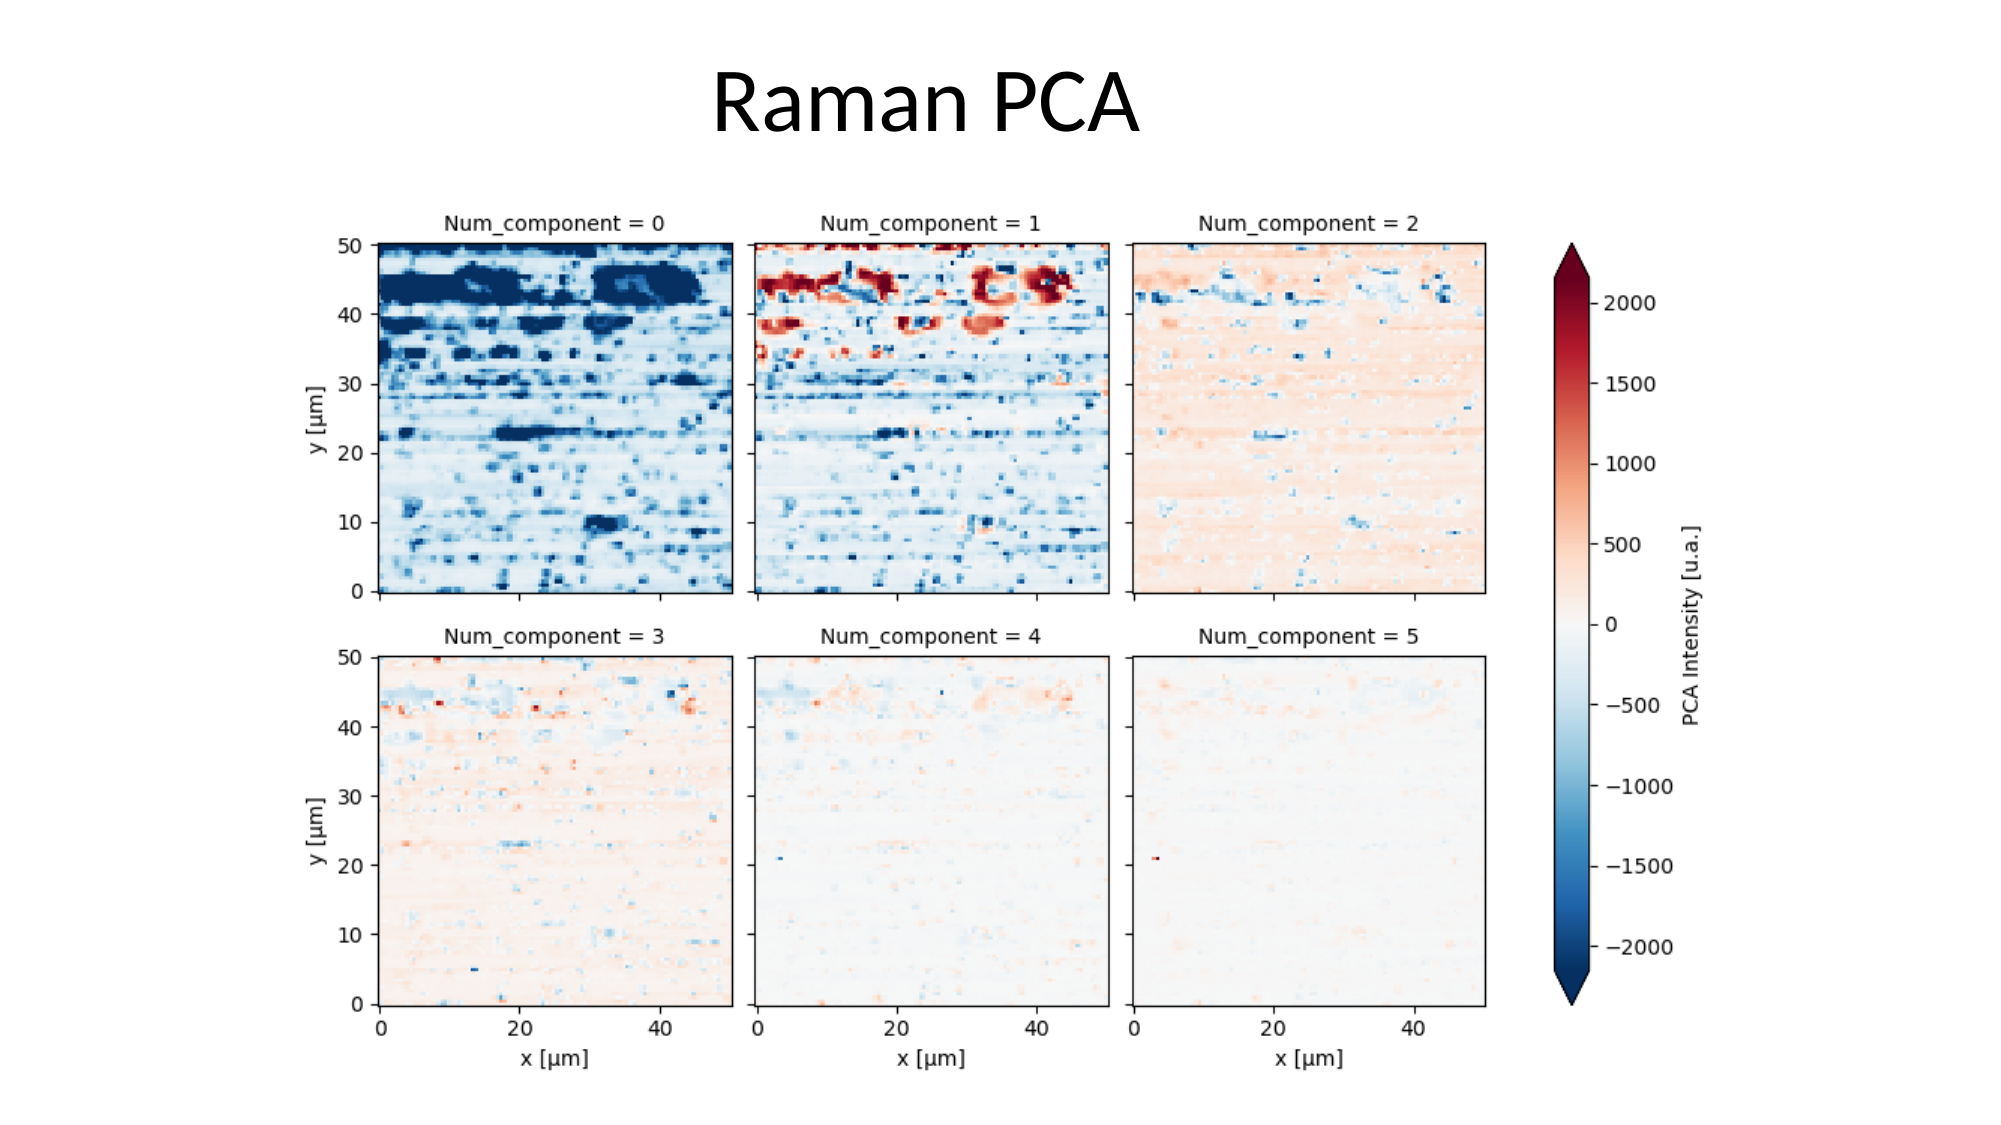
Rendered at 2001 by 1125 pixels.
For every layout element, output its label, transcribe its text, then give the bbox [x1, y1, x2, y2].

text_box Raman PCA [696, 32, 1715, 157]
picture [284, 192, 1785, 1093]
